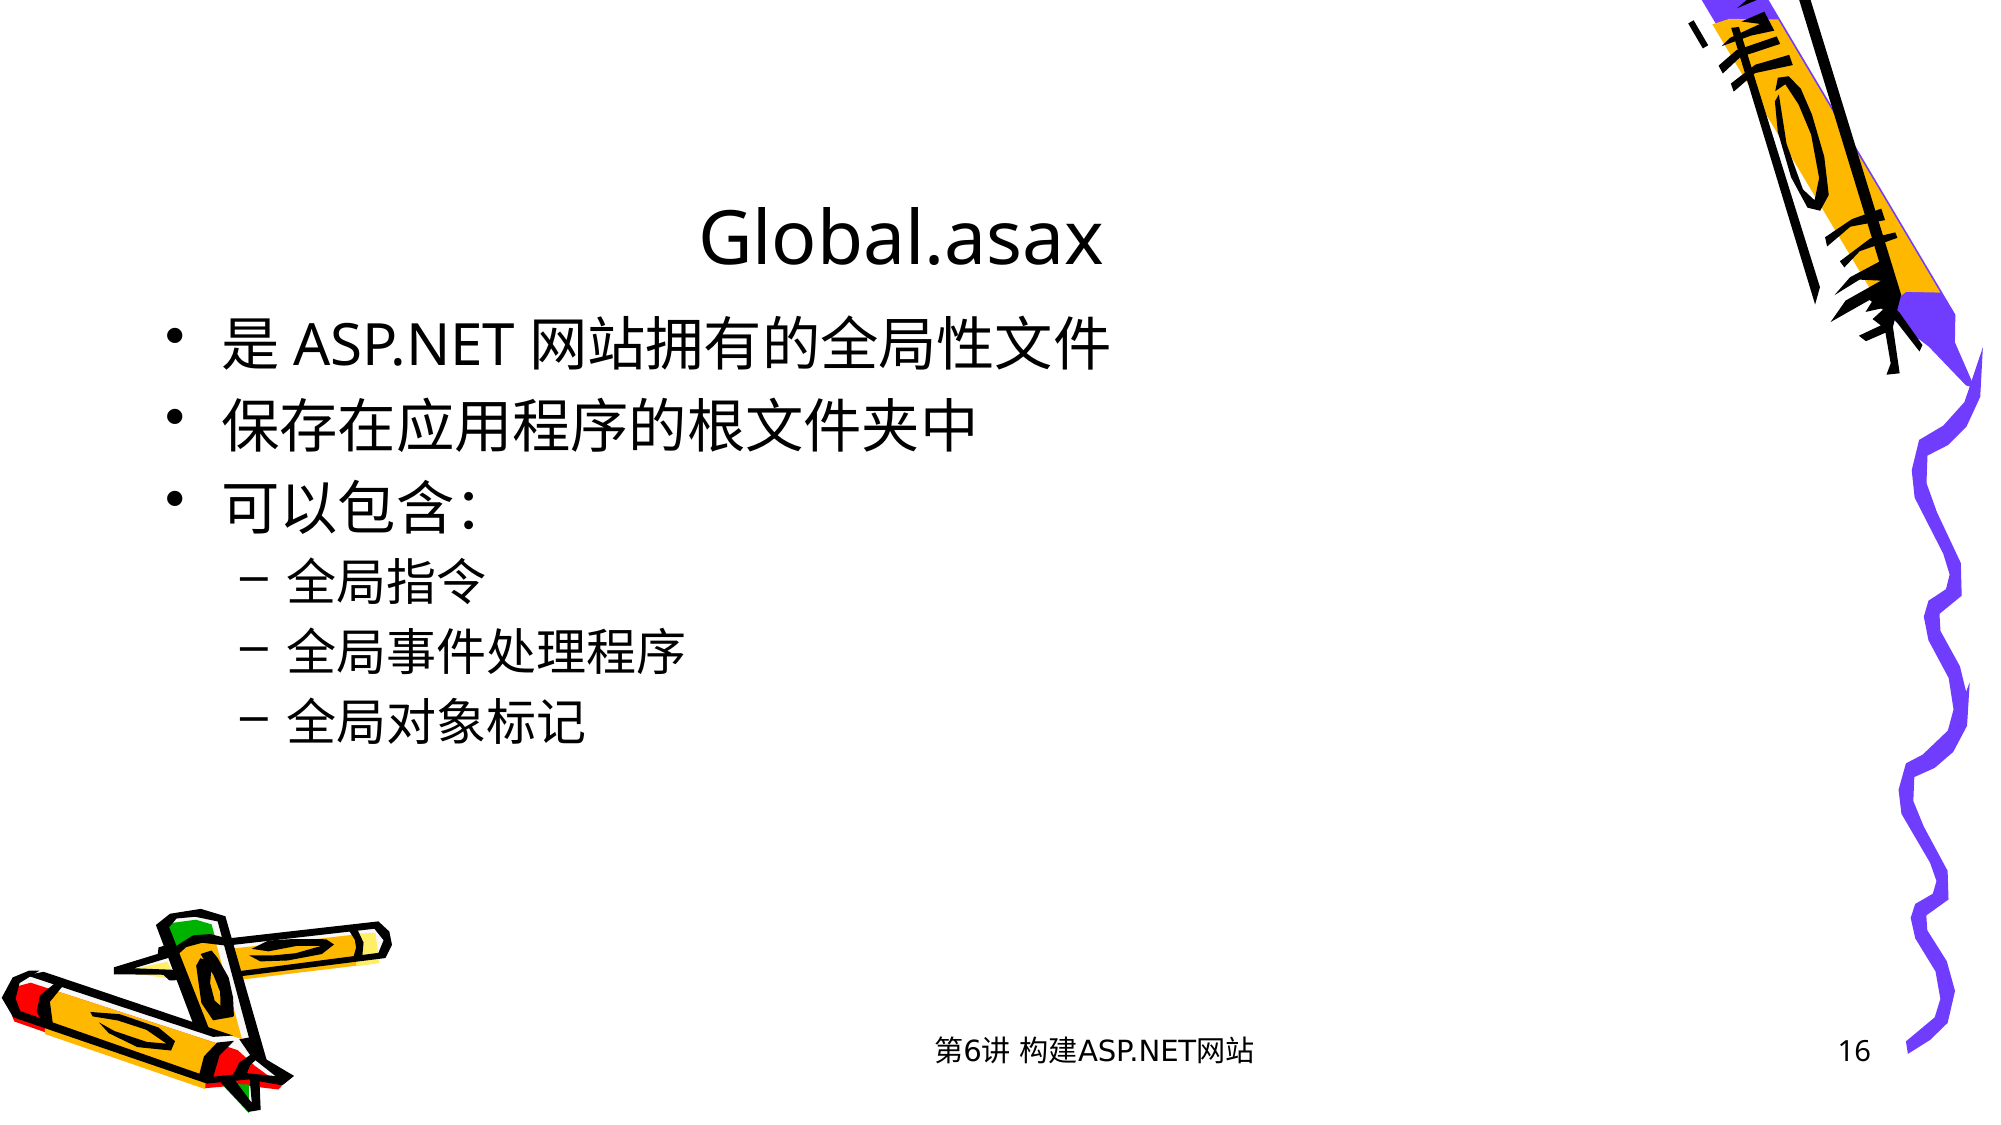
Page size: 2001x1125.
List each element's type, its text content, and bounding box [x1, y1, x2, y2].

list 是ASP.NET网站拥有的全局性文件 保存在应用程序的根文件夹中 可以包含： 全局指令 全局事件处理程序 全局对象标记 [150, 299, 1834, 900]
title Global.asax [150, 24, 1653, 288]
slide_number 16 [1469, 1024, 1887, 1101]
footer 第6讲 构建ASP.NET网站 [777, 1024, 1412, 1101]
